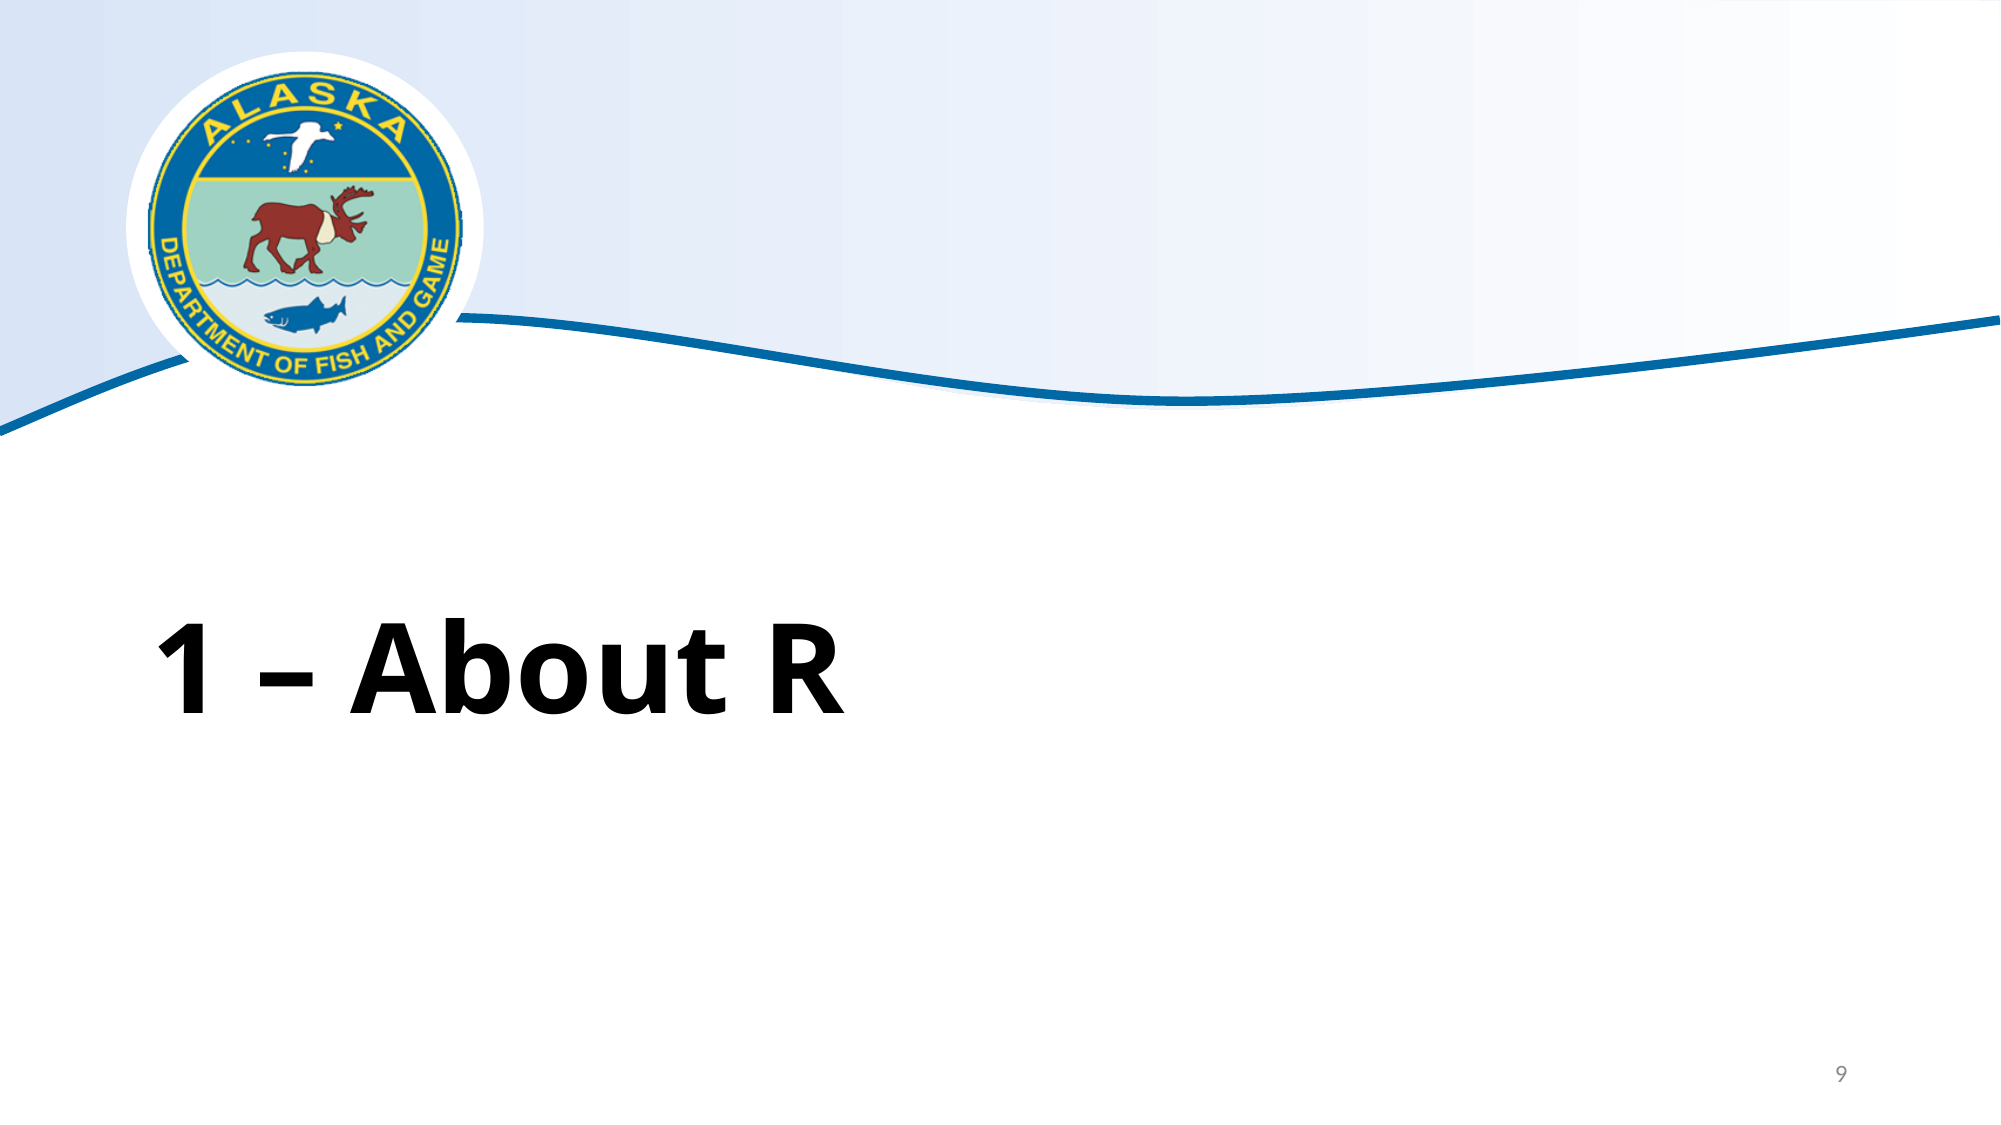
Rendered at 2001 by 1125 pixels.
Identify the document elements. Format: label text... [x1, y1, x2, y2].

picture [0, 51, 610, 404]
title 1 – About R [136, 280, 1862, 749]
slide_number 9 [1412, 1042, 1863, 1103]
